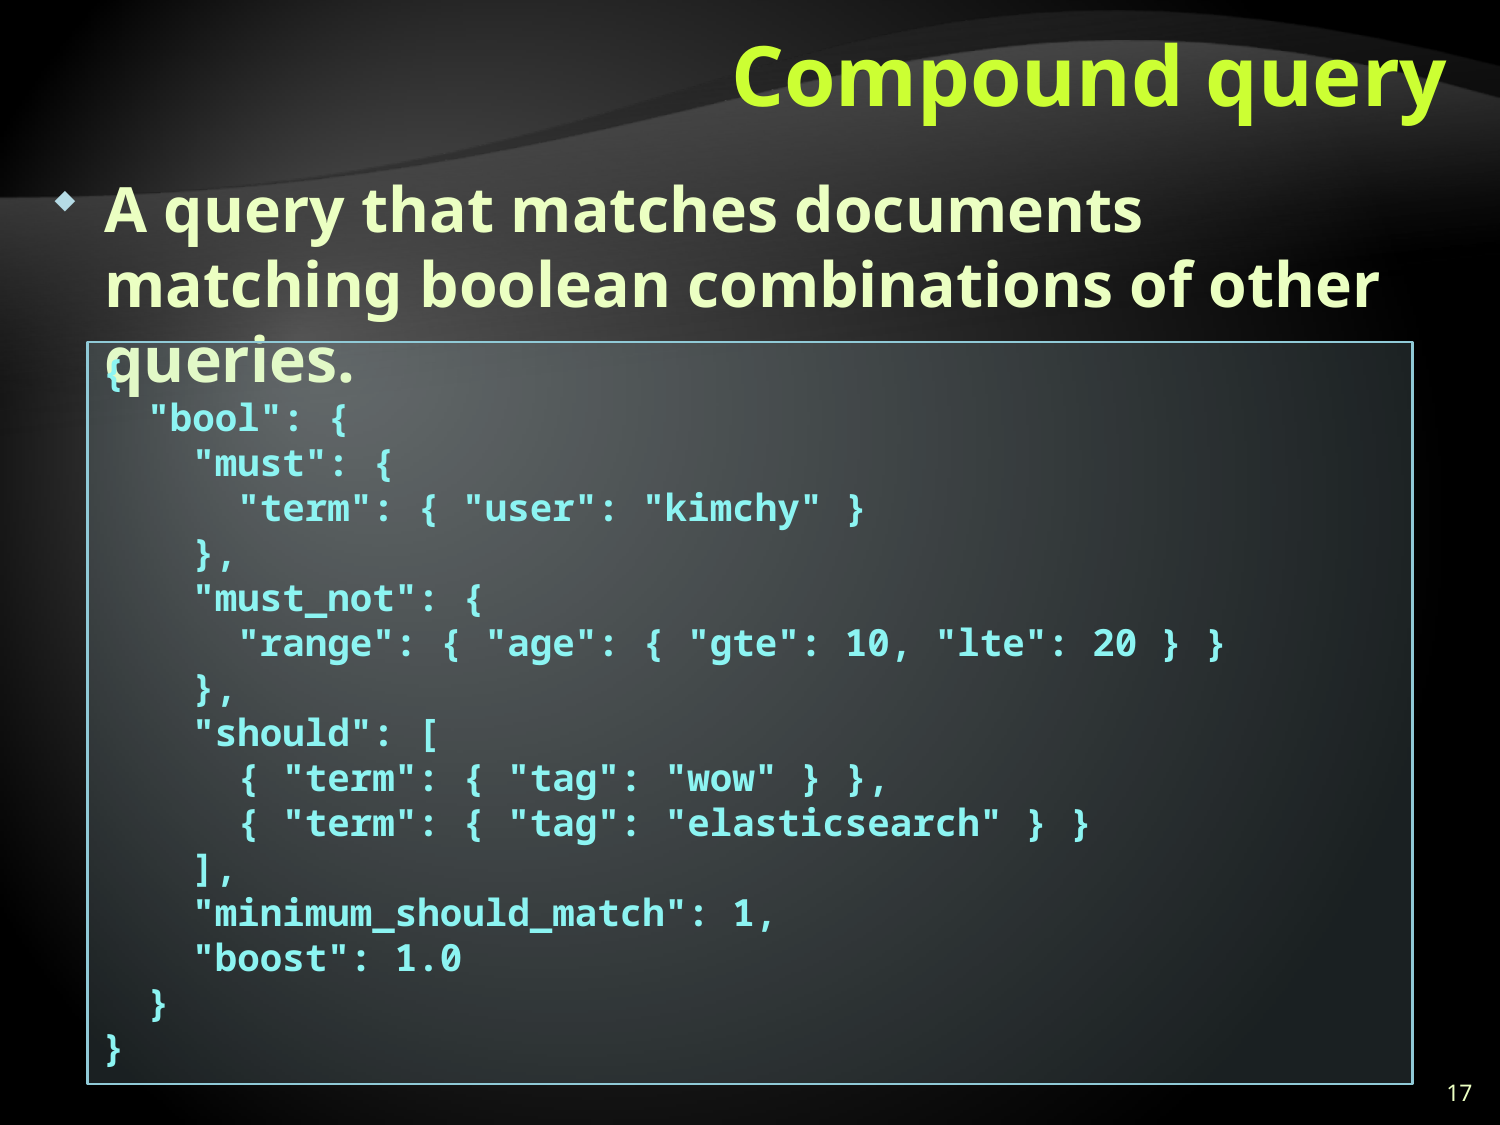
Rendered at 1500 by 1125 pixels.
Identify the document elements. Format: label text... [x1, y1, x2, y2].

list { "bool": { "must": { "term": { "user": "kimchy" } }, "must_not": { "range": { "age": { "gte": 10, "lte": 20 } } }, "should": [ { "term": { "tag": "wow" } }, { "term": { "tag": "elasticsearch" } } ], "minimum_should_match": 1, "boost": 1.0 } } [86, 341, 1414, 1085]
picture [0, 0, 1500, 1125]
title Compound query [300, 12, 1463, 150]
list A query that matches documents matching boolean combinations of other queries. [37, 162, 1463, 330]
slide_number 17 [1412, 1074, 1488, 1113]
